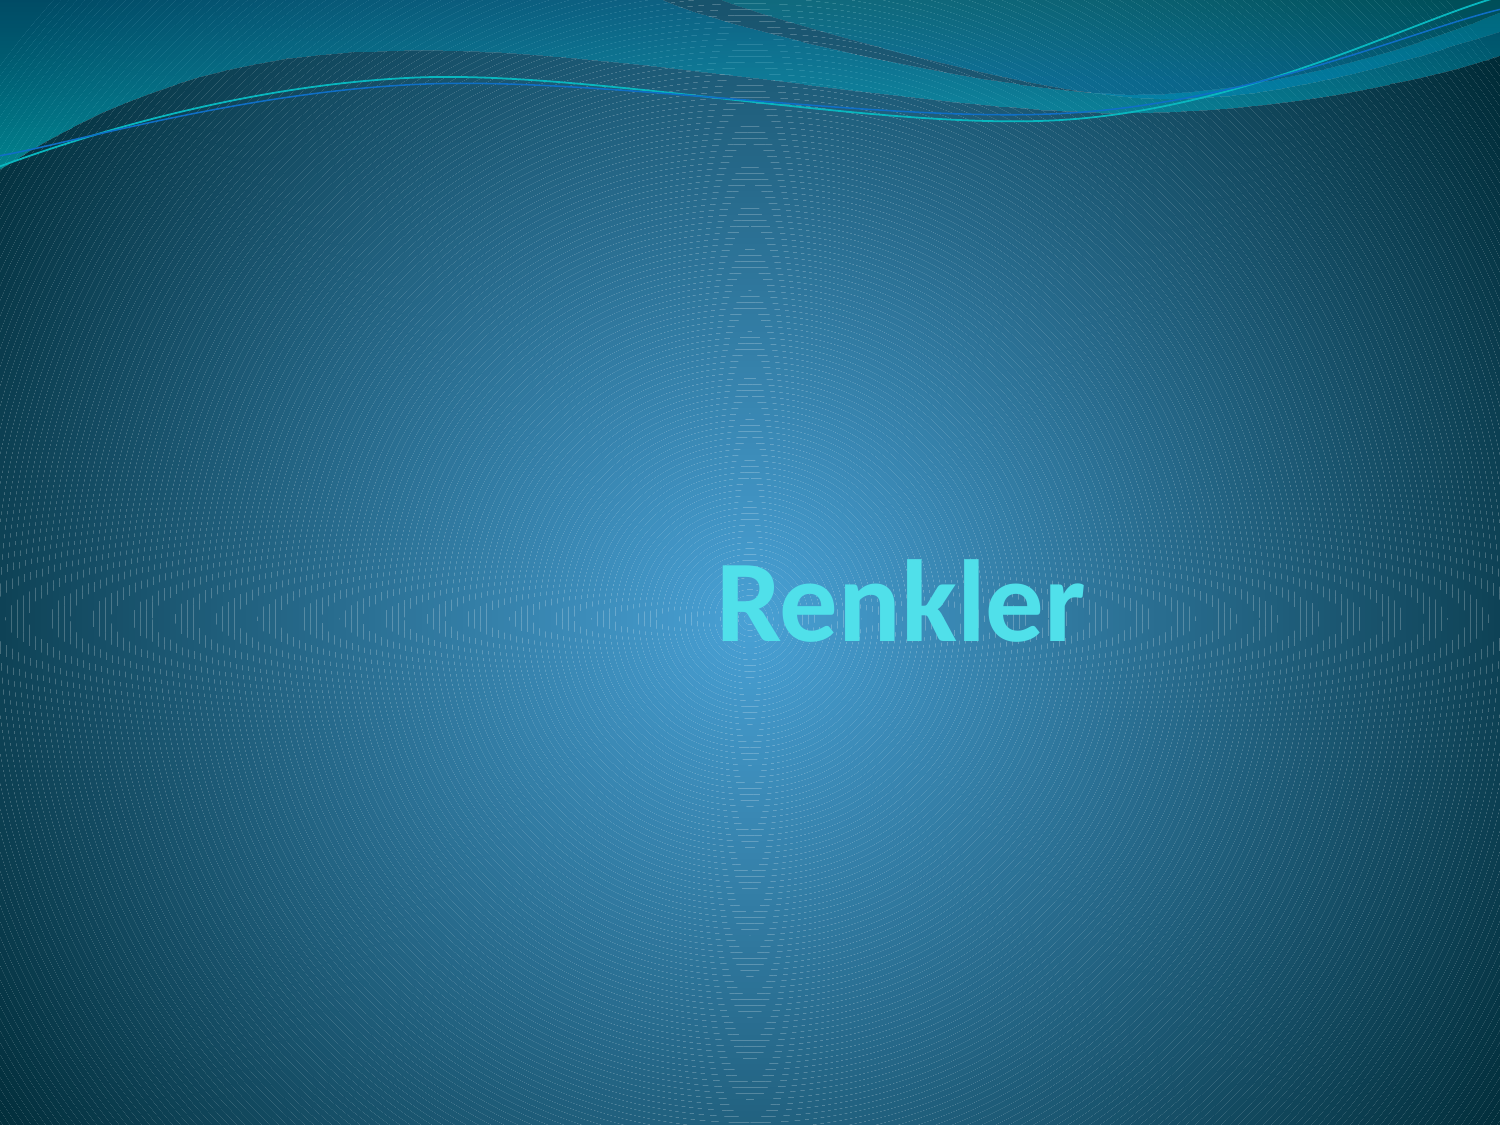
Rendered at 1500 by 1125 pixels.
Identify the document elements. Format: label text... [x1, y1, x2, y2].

title Renkler [653, 302, 1117, 666]
